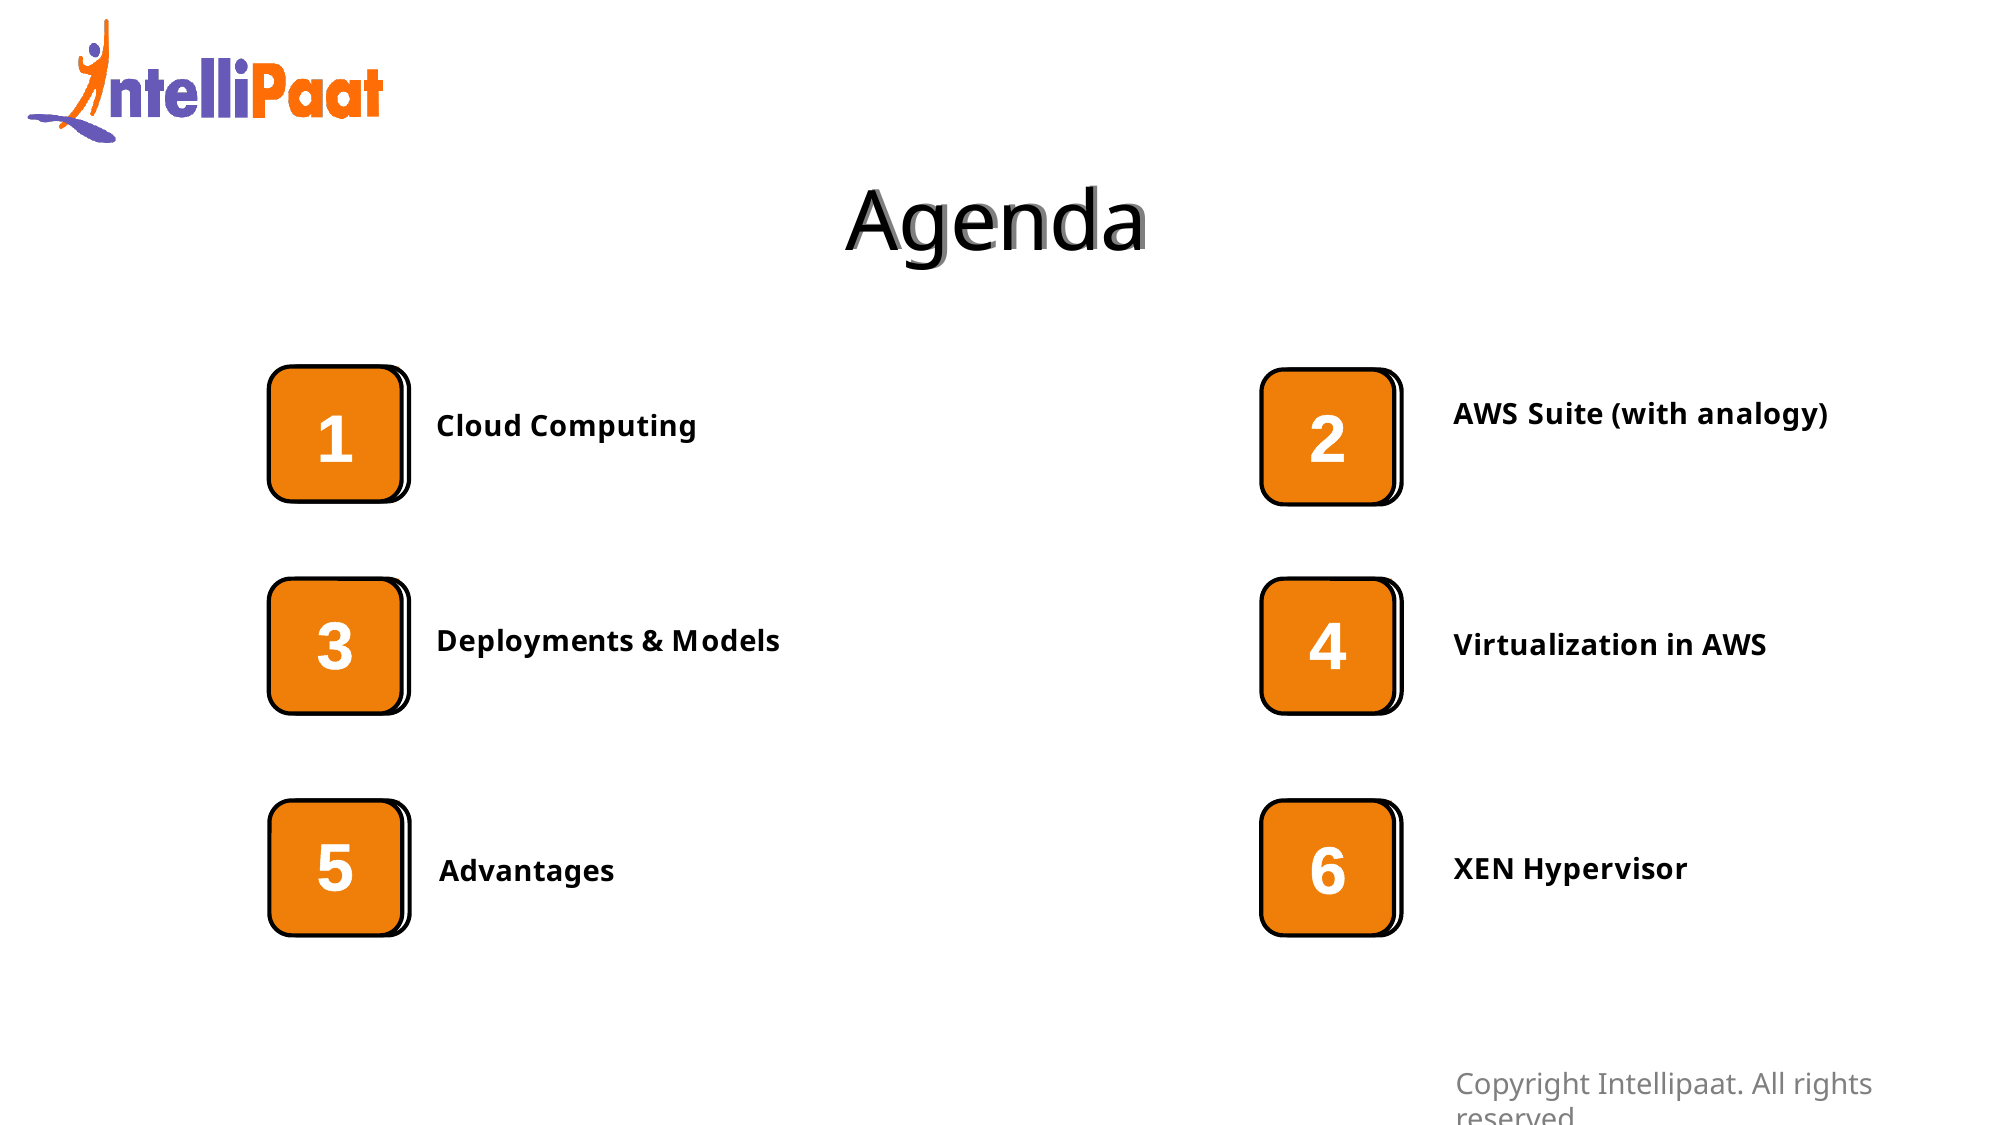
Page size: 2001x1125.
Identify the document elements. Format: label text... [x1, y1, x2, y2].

text_box Cloud Computing [434, 405, 763, 443]
text_box AWS Suite (with analogy) [1451, 392, 1856, 431]
text_box Deployments & Models [433, 619, 868, 657]
text_box Advantages [437, 850, 657, 888]
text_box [831, 162, 1164, 269]
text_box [1260, 369, 1402, 936]
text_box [268, 366, 410, 936]
picture [27, 19, 383, 143]
text_box XEN Hypervisor [1451, 848, 1763, 886]
text_box Virtualization in AWS [1451, 623, 1794, 661]
